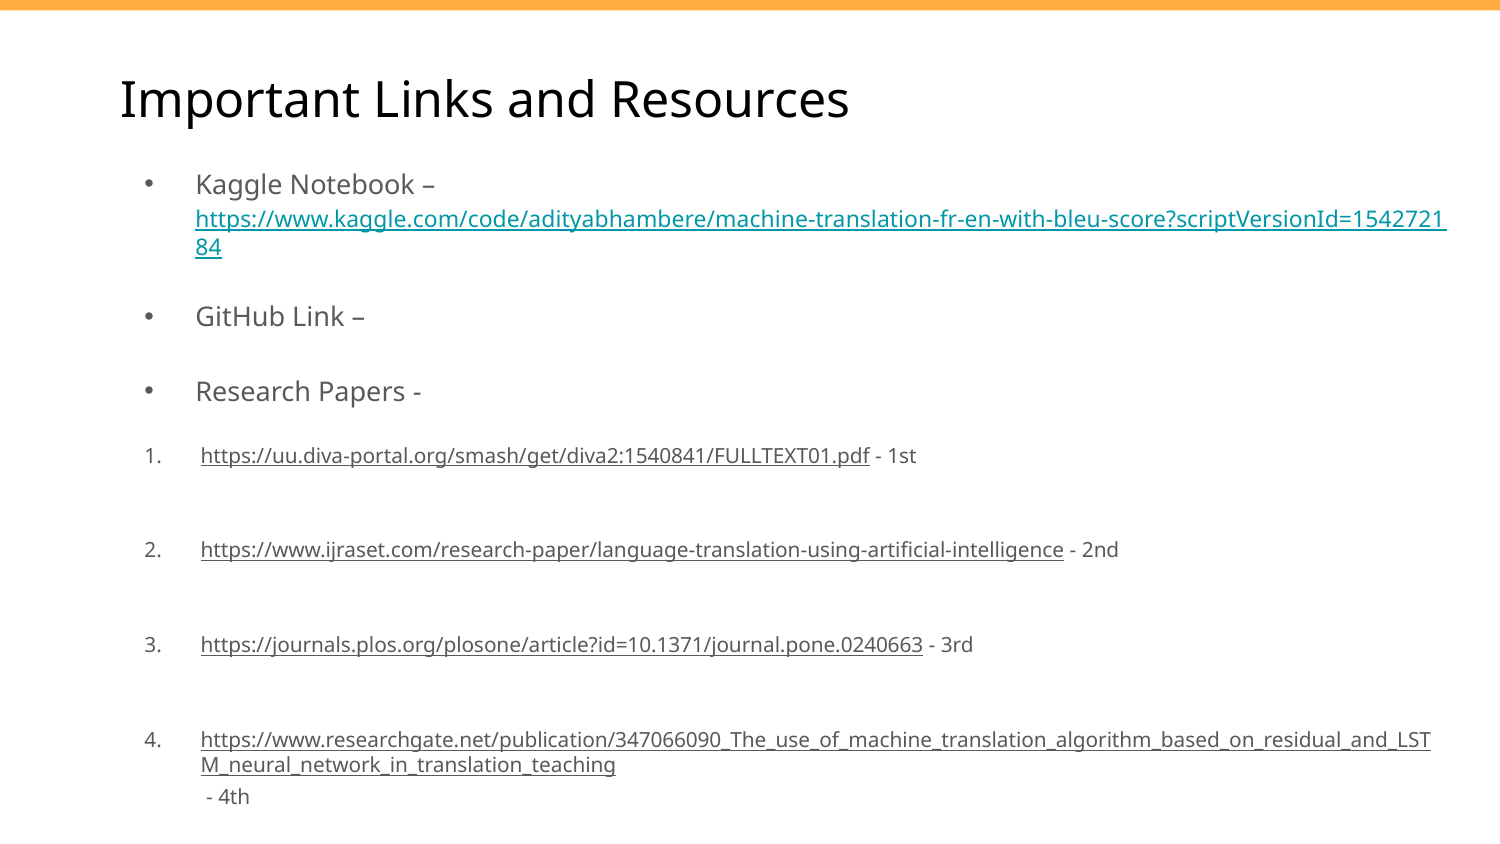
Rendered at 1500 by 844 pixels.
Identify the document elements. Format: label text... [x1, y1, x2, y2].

title Important Links and Resources [105, 46, 1450, 147]
subtitle Kaggle Notebook – https://www.kaggle.com/code/adityabhambere/machine-translation-fr-en-with-bleu-score?scriptVersionId=154272184 GitHub Link – Research Papers - https://uu.diva-portal.org/smash/get/diva2:1540841/FULLTEXT01.pdf - 1st https://www.ijraset.com/research-paper/language-translation-using-artificial-intelligence - 2nd https://journals.plos.org/plosone/article?id=10.1371/journal.pone.0240663 - 3rd https://www.researchgate.net/publication/347066090_The_use_of_machine_translation_algorithm_based_on_residual_and_LSTM_neural_network_in_translation_teaching - 4th https://www.irjmets.com/uploadedfiles/paper/volume3/issue_6_june_2021/12649/1628083502.pdf-5th [105, 147, 1464, 844]
